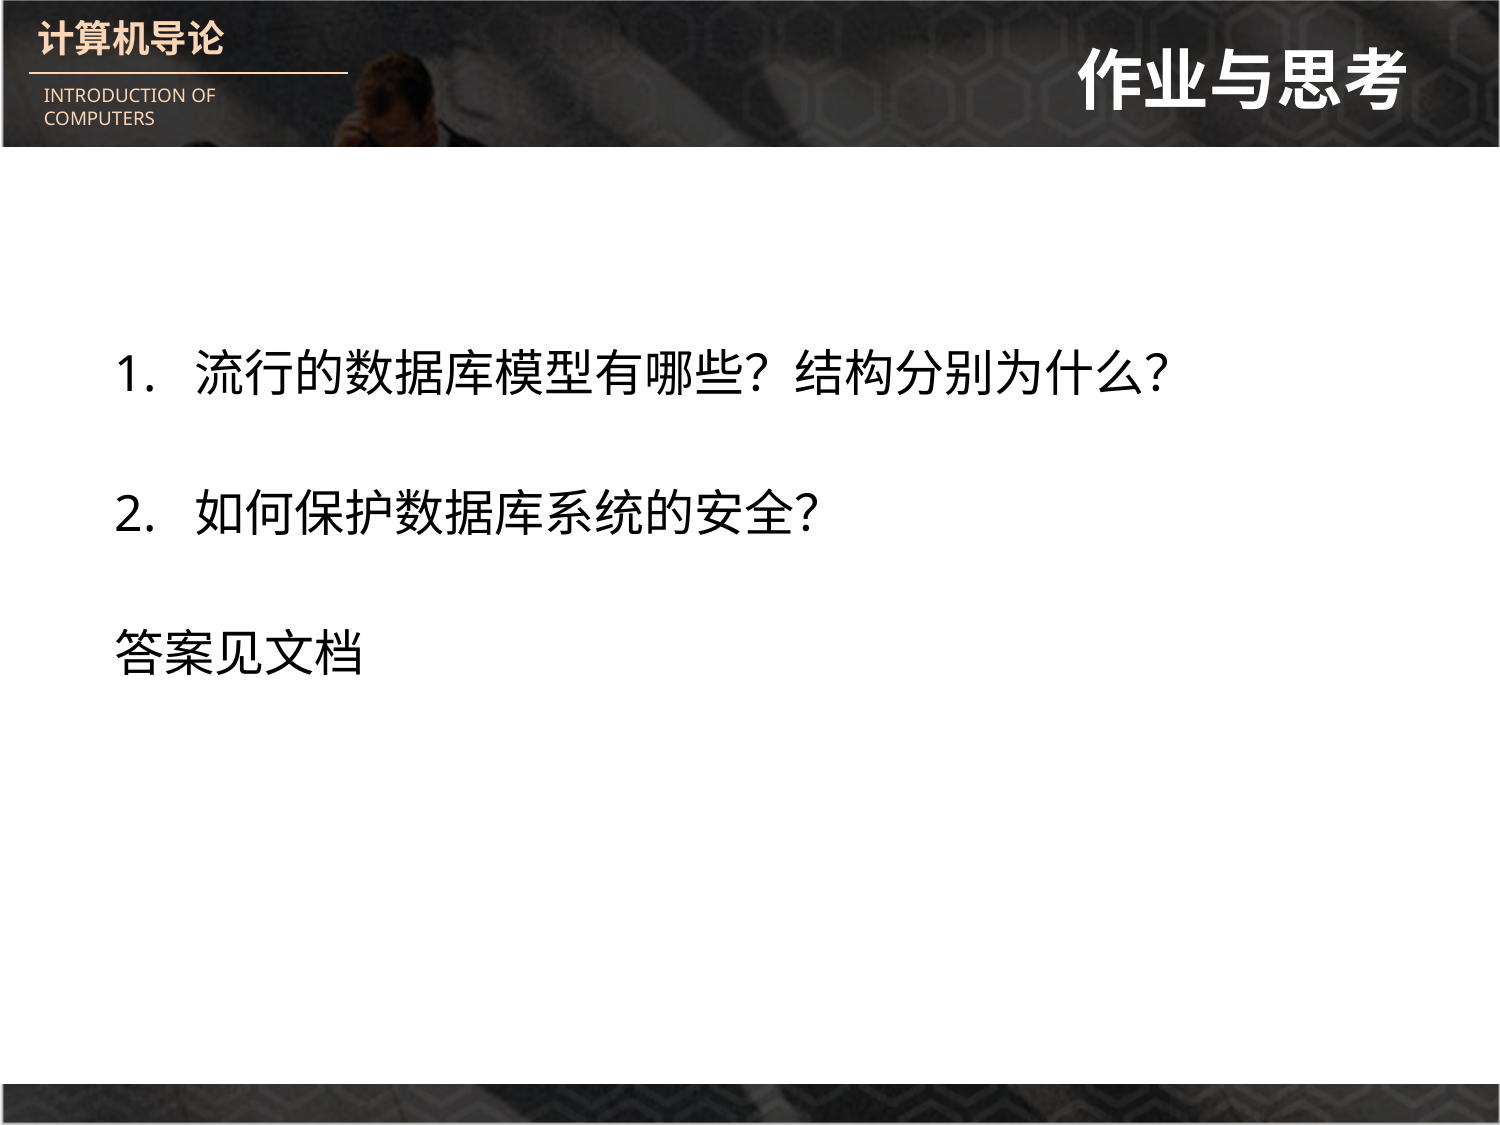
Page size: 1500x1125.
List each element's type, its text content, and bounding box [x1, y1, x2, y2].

title 作业与思考 [75, 19, 1425, 138]
picture [0, 1084, 1500, 1125]
picture [0, 0, 1500, 147]
list 1. 流行的数据库模型有哪些？结构分别为什么？ 2. 如何保护数据库系统的安全？ 答案见文档 [24, 214, 1375, 966]
